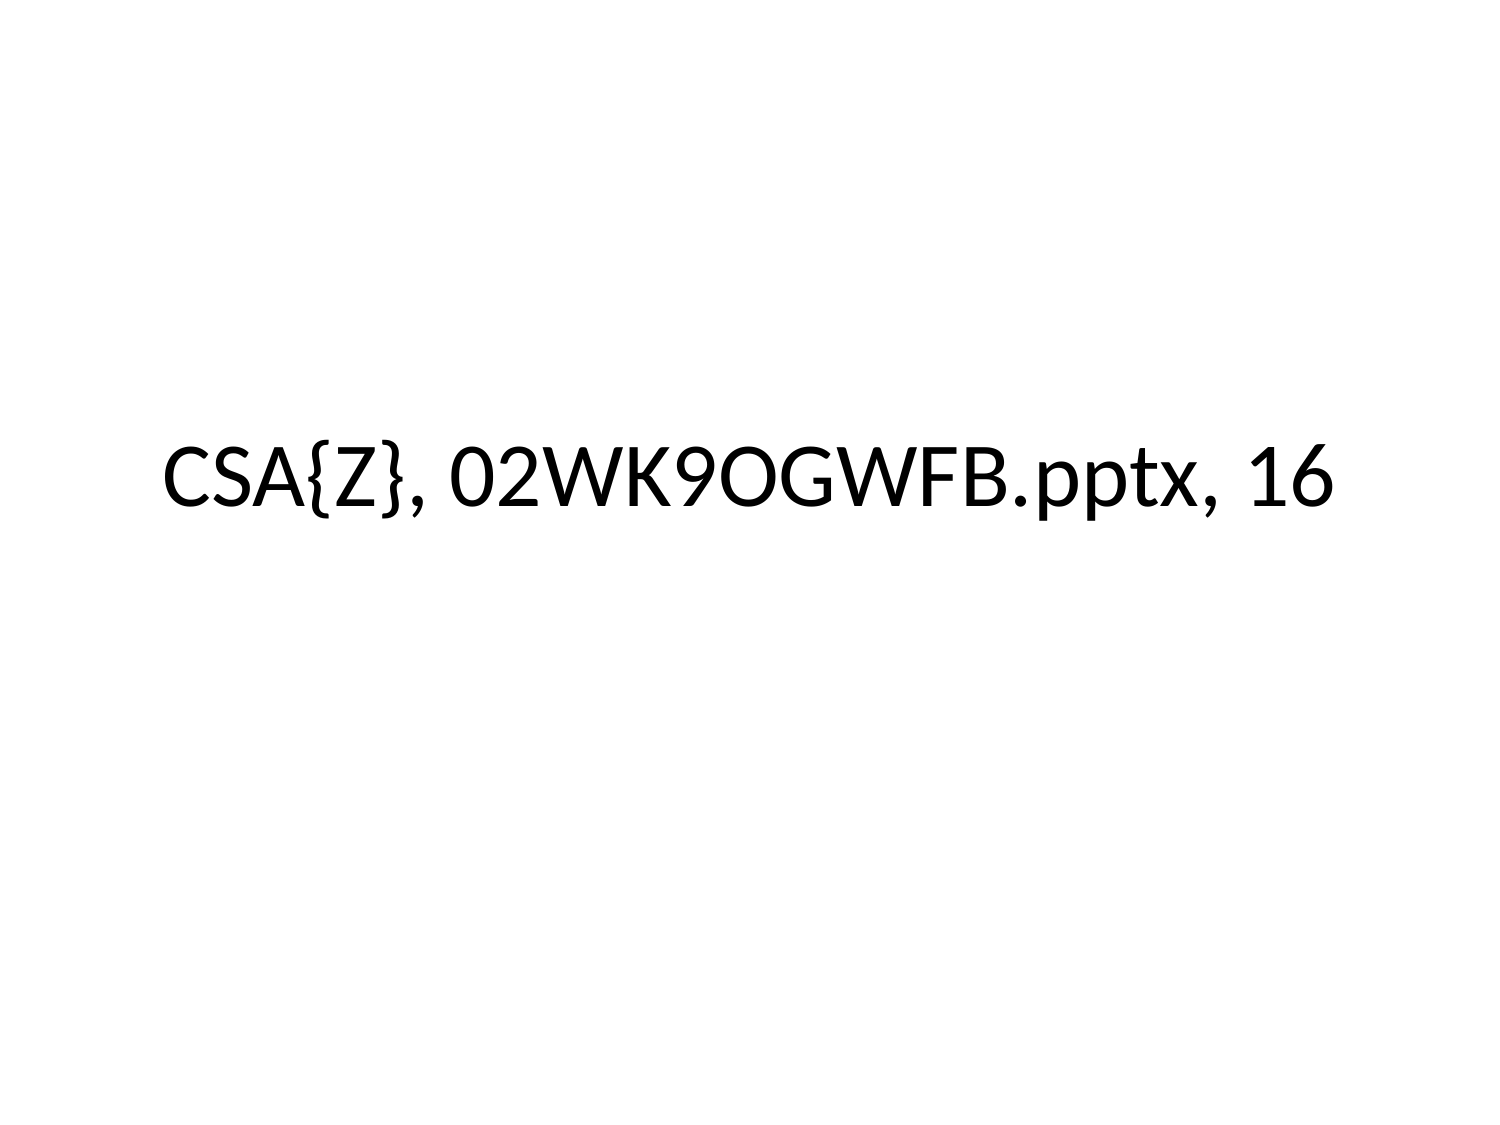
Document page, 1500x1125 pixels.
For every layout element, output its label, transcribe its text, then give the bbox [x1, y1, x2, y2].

title CSA{Z}, 02WK9OGWFB.pptx, 16 [112, 349, 1388, 591]
